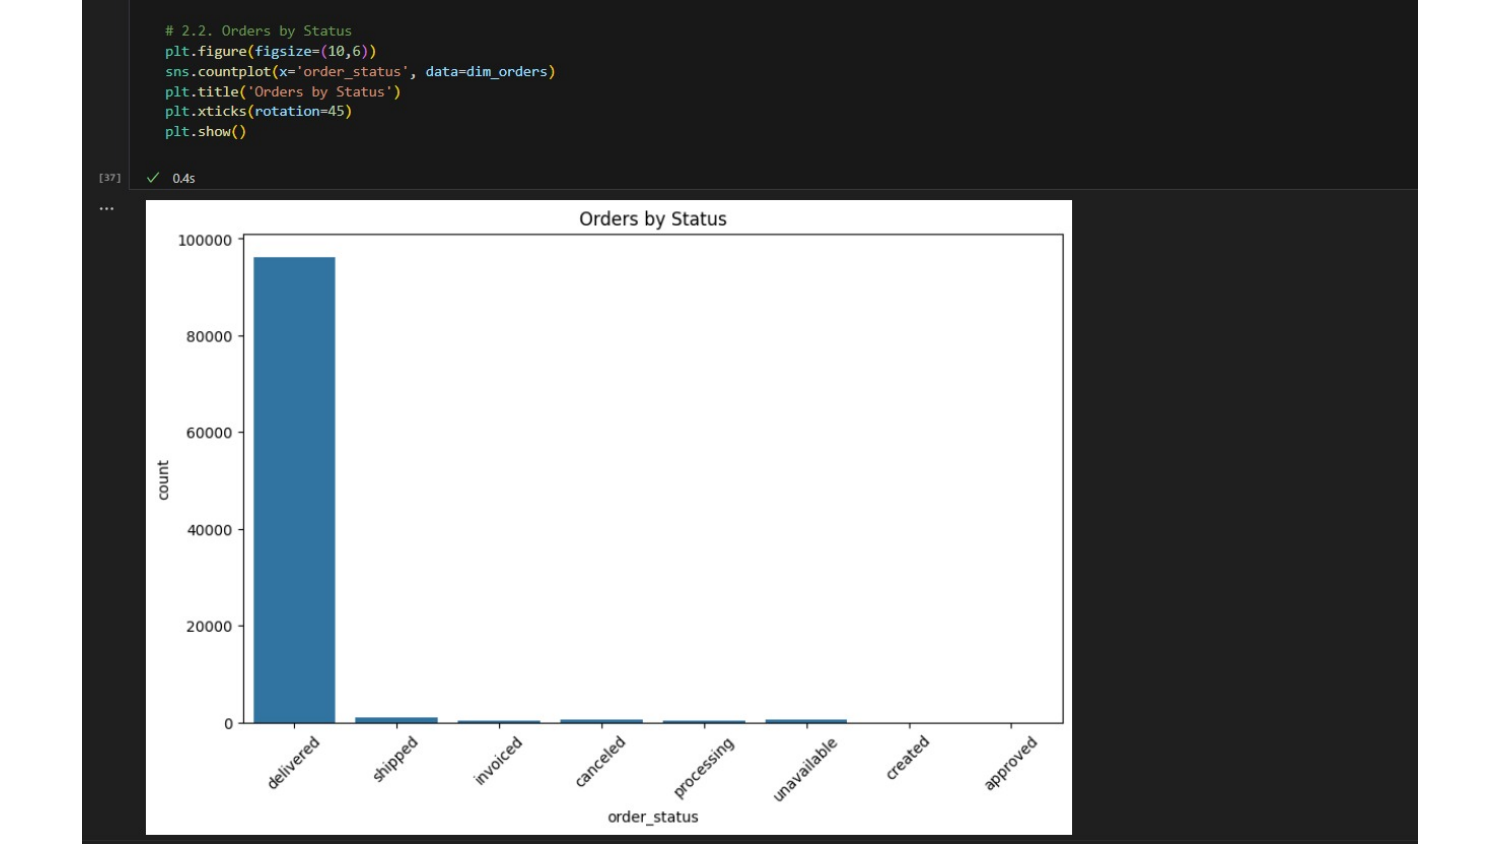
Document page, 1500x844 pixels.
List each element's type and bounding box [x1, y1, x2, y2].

picture [81, 0, 1418, 844]
